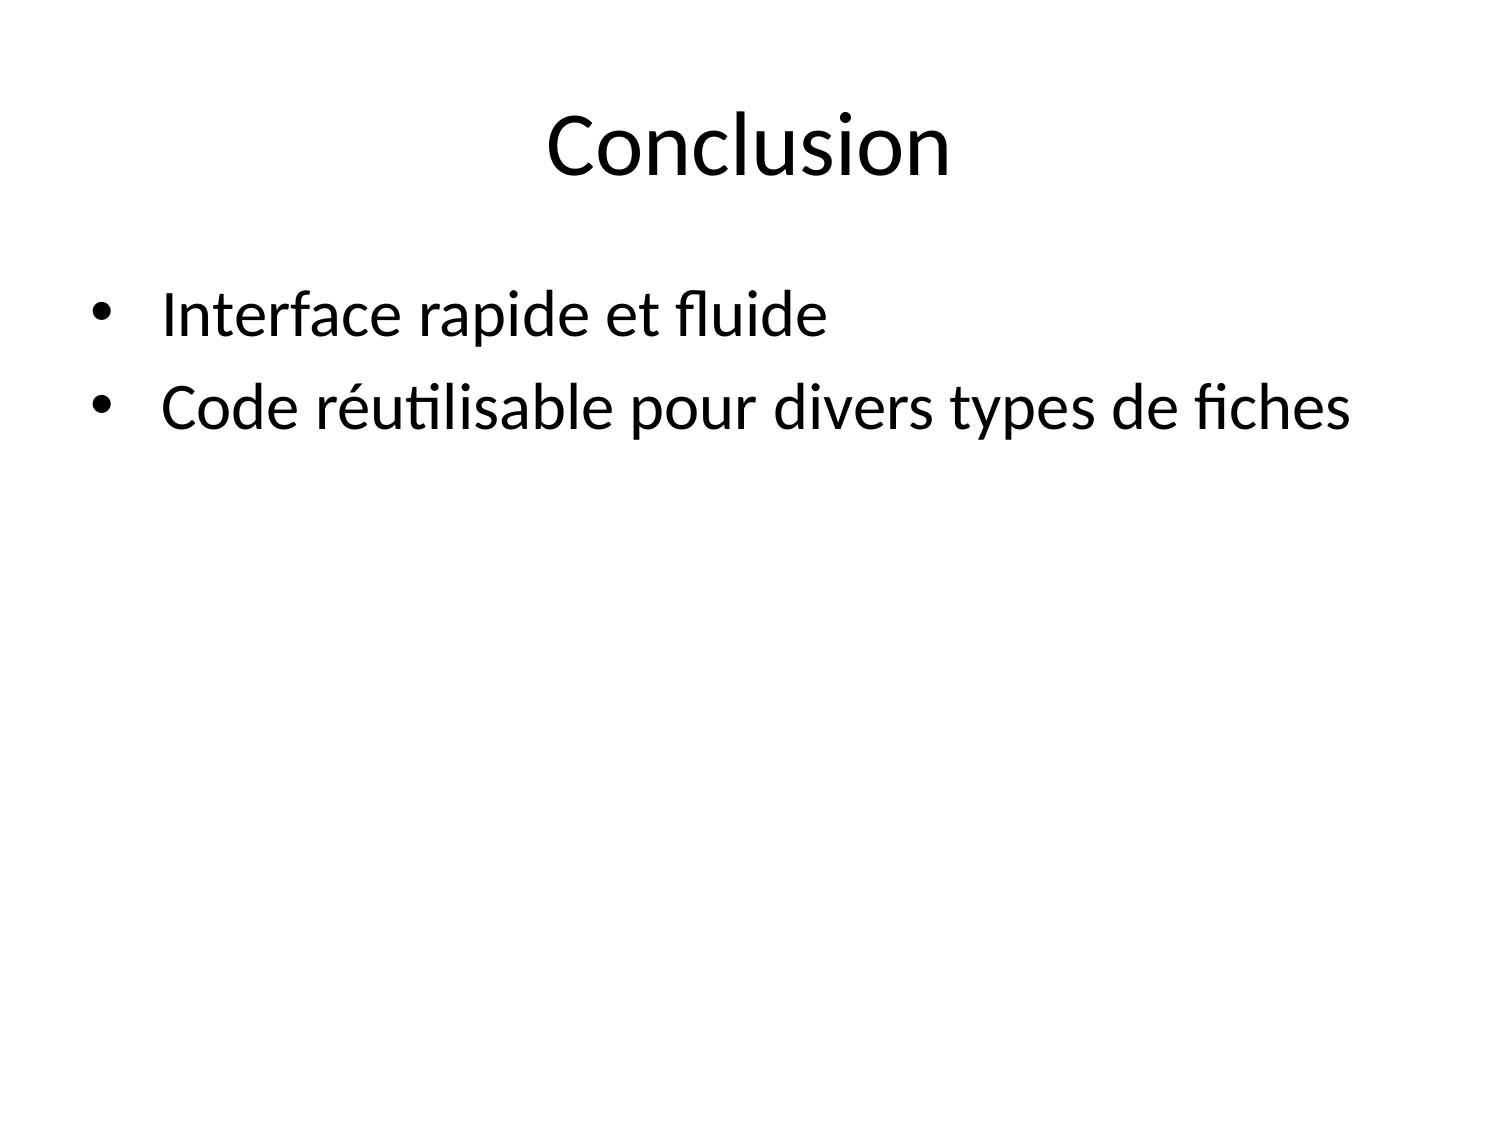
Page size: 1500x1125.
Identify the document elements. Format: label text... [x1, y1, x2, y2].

title Conclusion [75, 45, 1425, 233]
list Interface rapide et fluide Code réutilisable pour divers types de fiches [75, 262, 1425, 1005]
